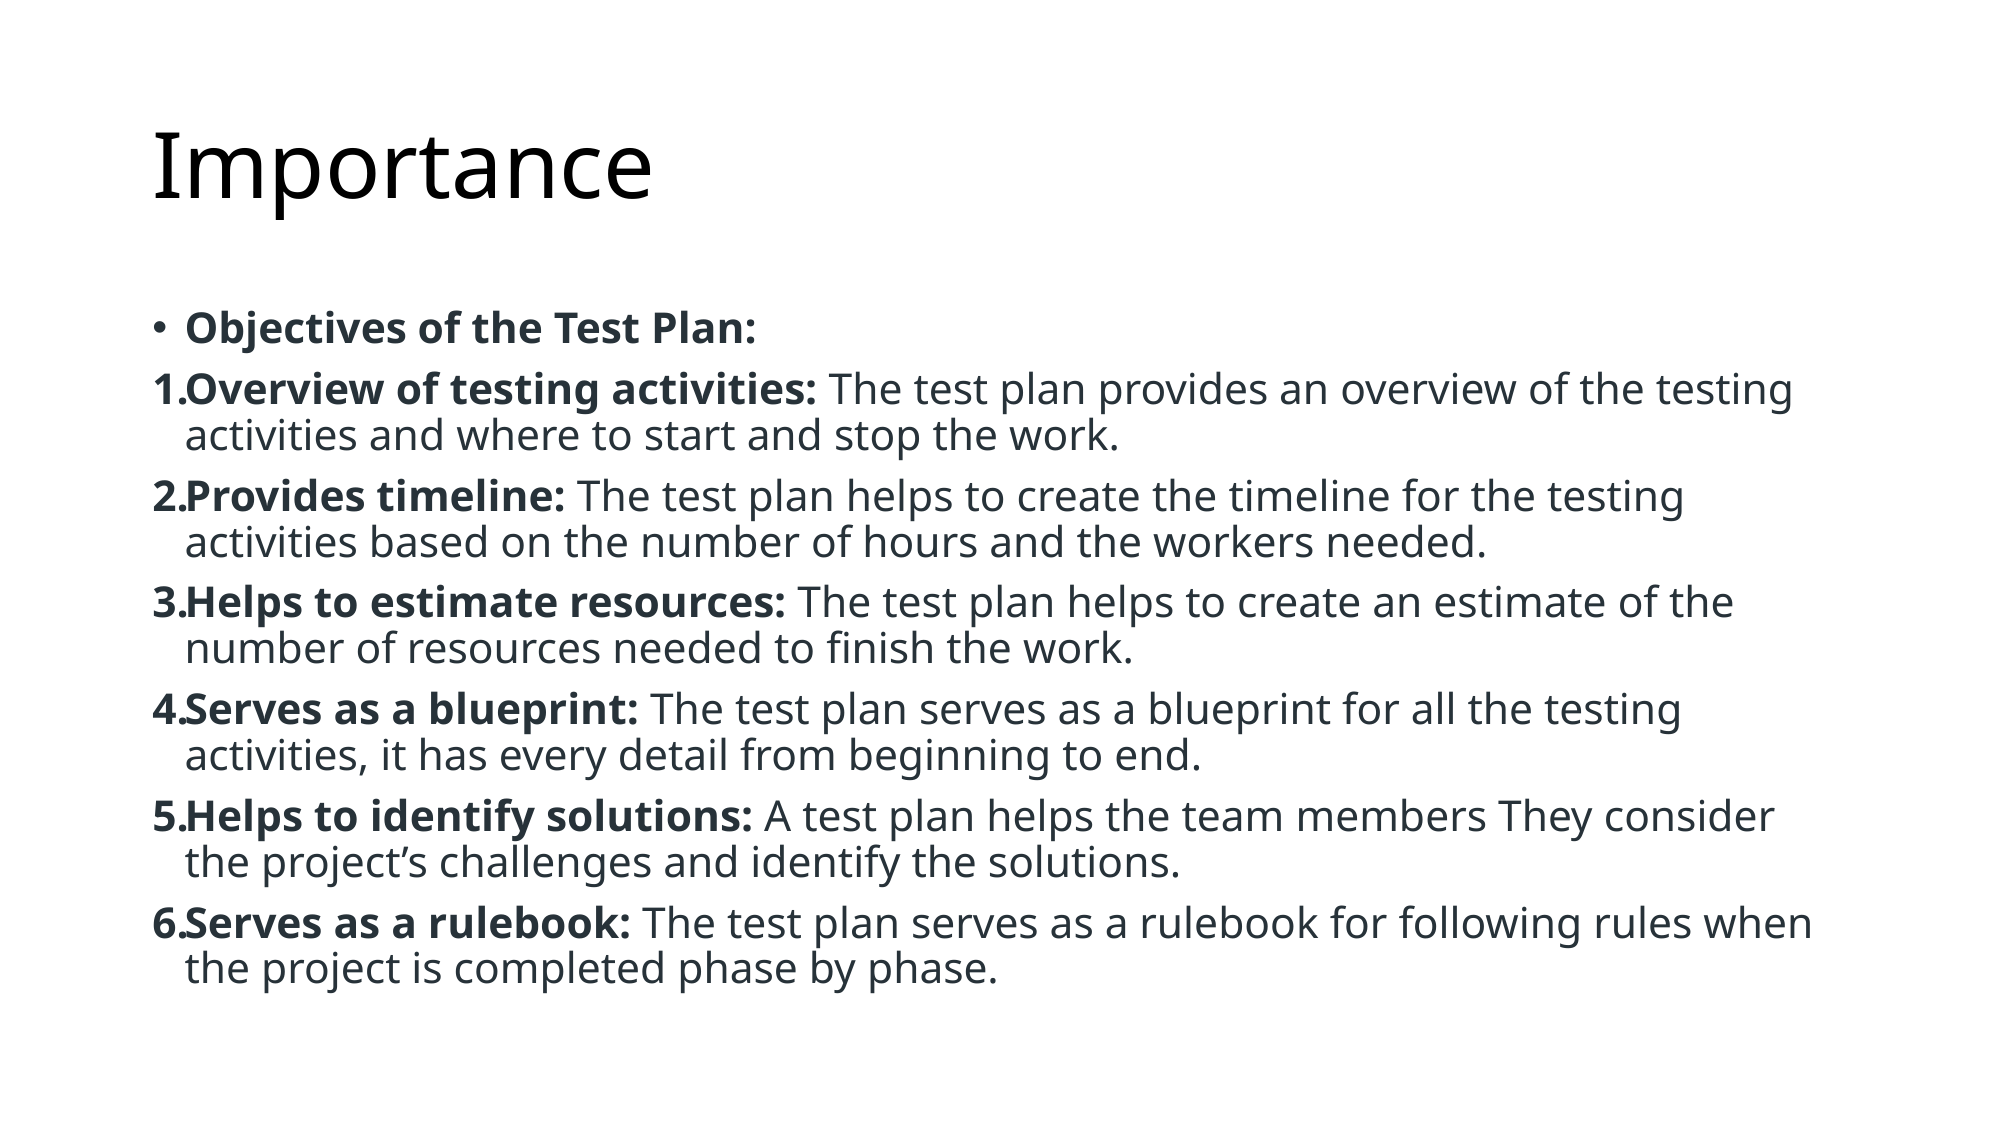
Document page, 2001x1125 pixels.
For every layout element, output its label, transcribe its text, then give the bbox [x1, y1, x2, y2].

title Importance [137, 59, 1863, 278]
list Objectives of the Test Plan: Overview of testing activities: The test plan provides an overview of the testing activities and where to start and stop the work. Provides timeline: The test plan helps to create the timeline for the testing activities based on the number of hours and the workers needed. Helps to estimate resources: The test plan helps to create an estimate of the number of resources needed to finish the work. Serves as a blueprint: The test plan serves as a blueprint for all the testing activities, it has every detail from beginning to end. Helps to identify solutions: A test plan helps the team members They consider the project’s challenges and identify the solutions. Serves as a rulebook: The test plan serves as a rulebook for following rules when the project is completed phase by phase. [137, 299, 1863, 1014]
